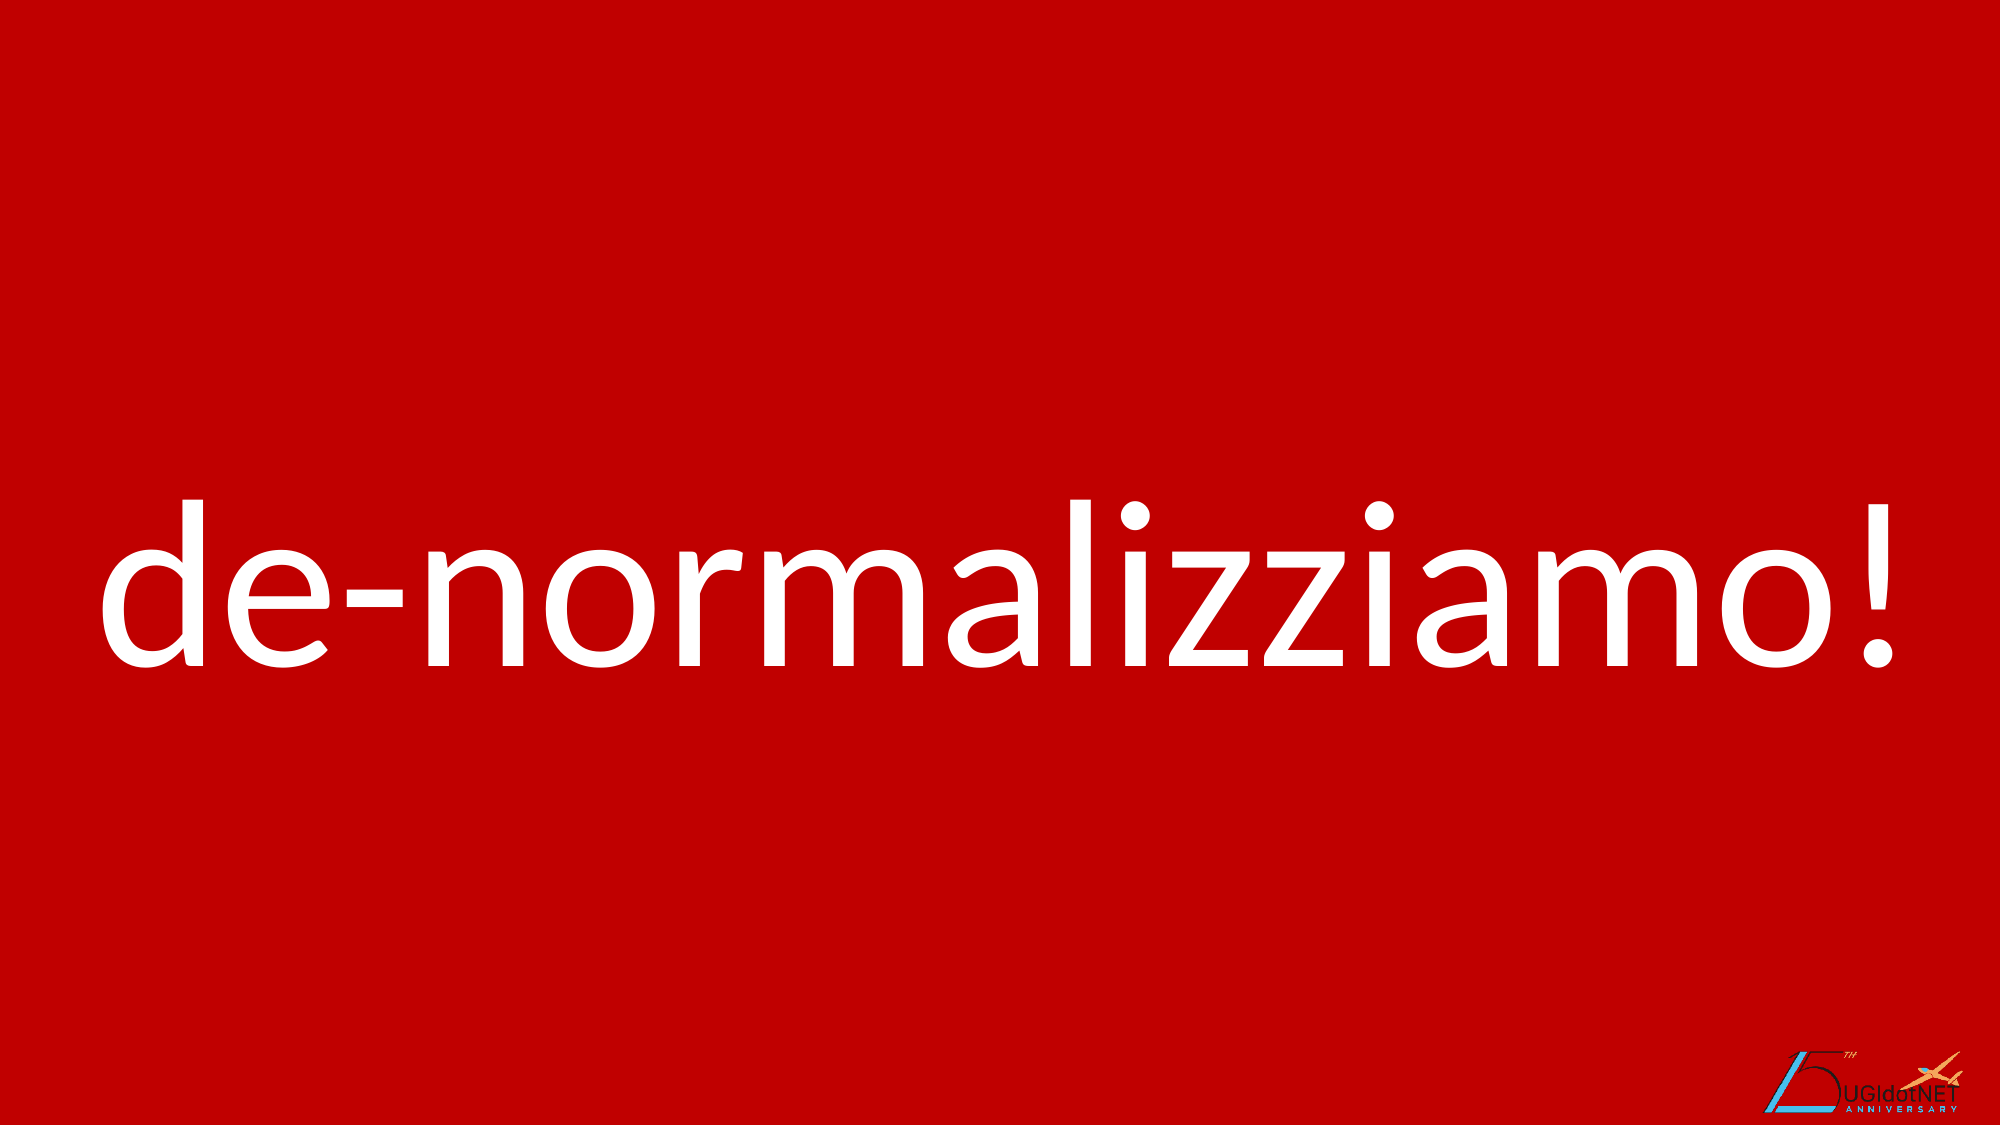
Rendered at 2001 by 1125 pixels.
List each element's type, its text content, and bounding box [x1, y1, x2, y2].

text_box de-normalizziamo! [49, 419, 1964, 723]
picture [1752, 1042, 1973, 1122]
